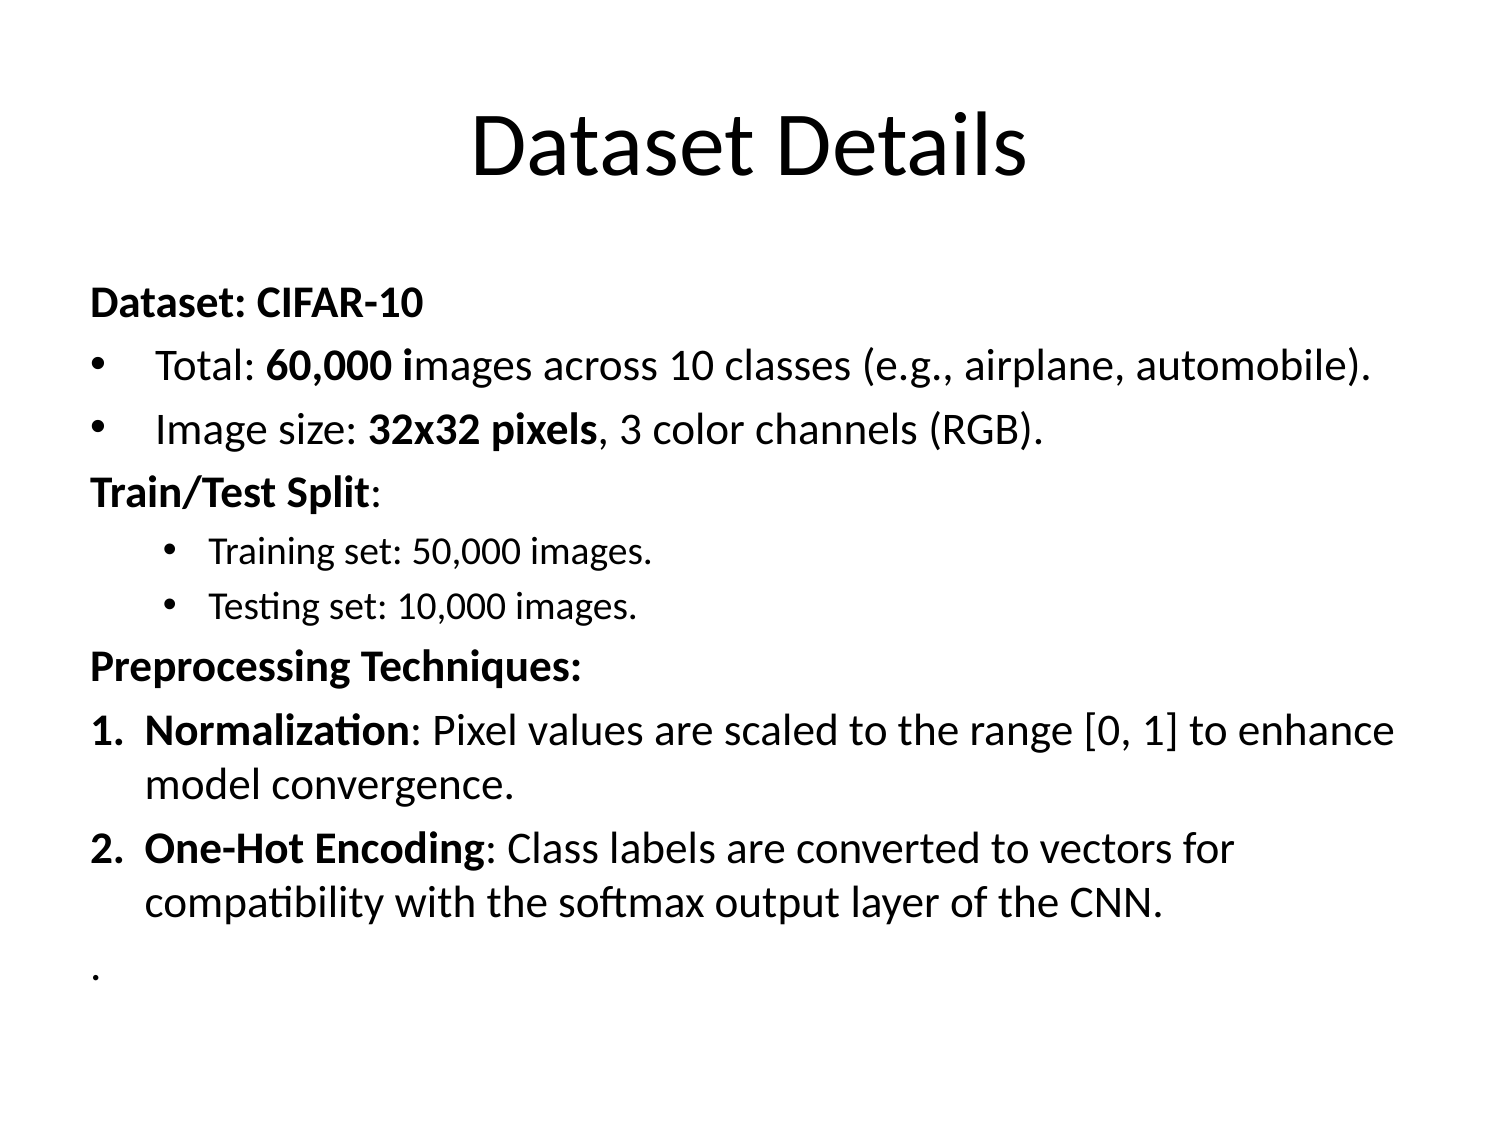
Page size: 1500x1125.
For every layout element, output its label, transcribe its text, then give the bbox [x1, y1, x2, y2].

title Dataset Details [75, 45, 1425, 233]
list Dataset: CIFAR-10 Total: 60,000 images across 10 classes (e.g., airplane, automobile). Image size: 32x32 pixels, 3 color channels (RGB). Train/Test Split: Training set: 50,000 images. Testing set: 10,000 images. Preprocessing Techniques: Normalization: Pixel values are scaled to the range [0, 1] to enhance model convergence. One-Hot Encoding: Class labels are converted to vectors for compatibility with the softmax output layer of the CNN. . [75, 264, 1425, 1007]
